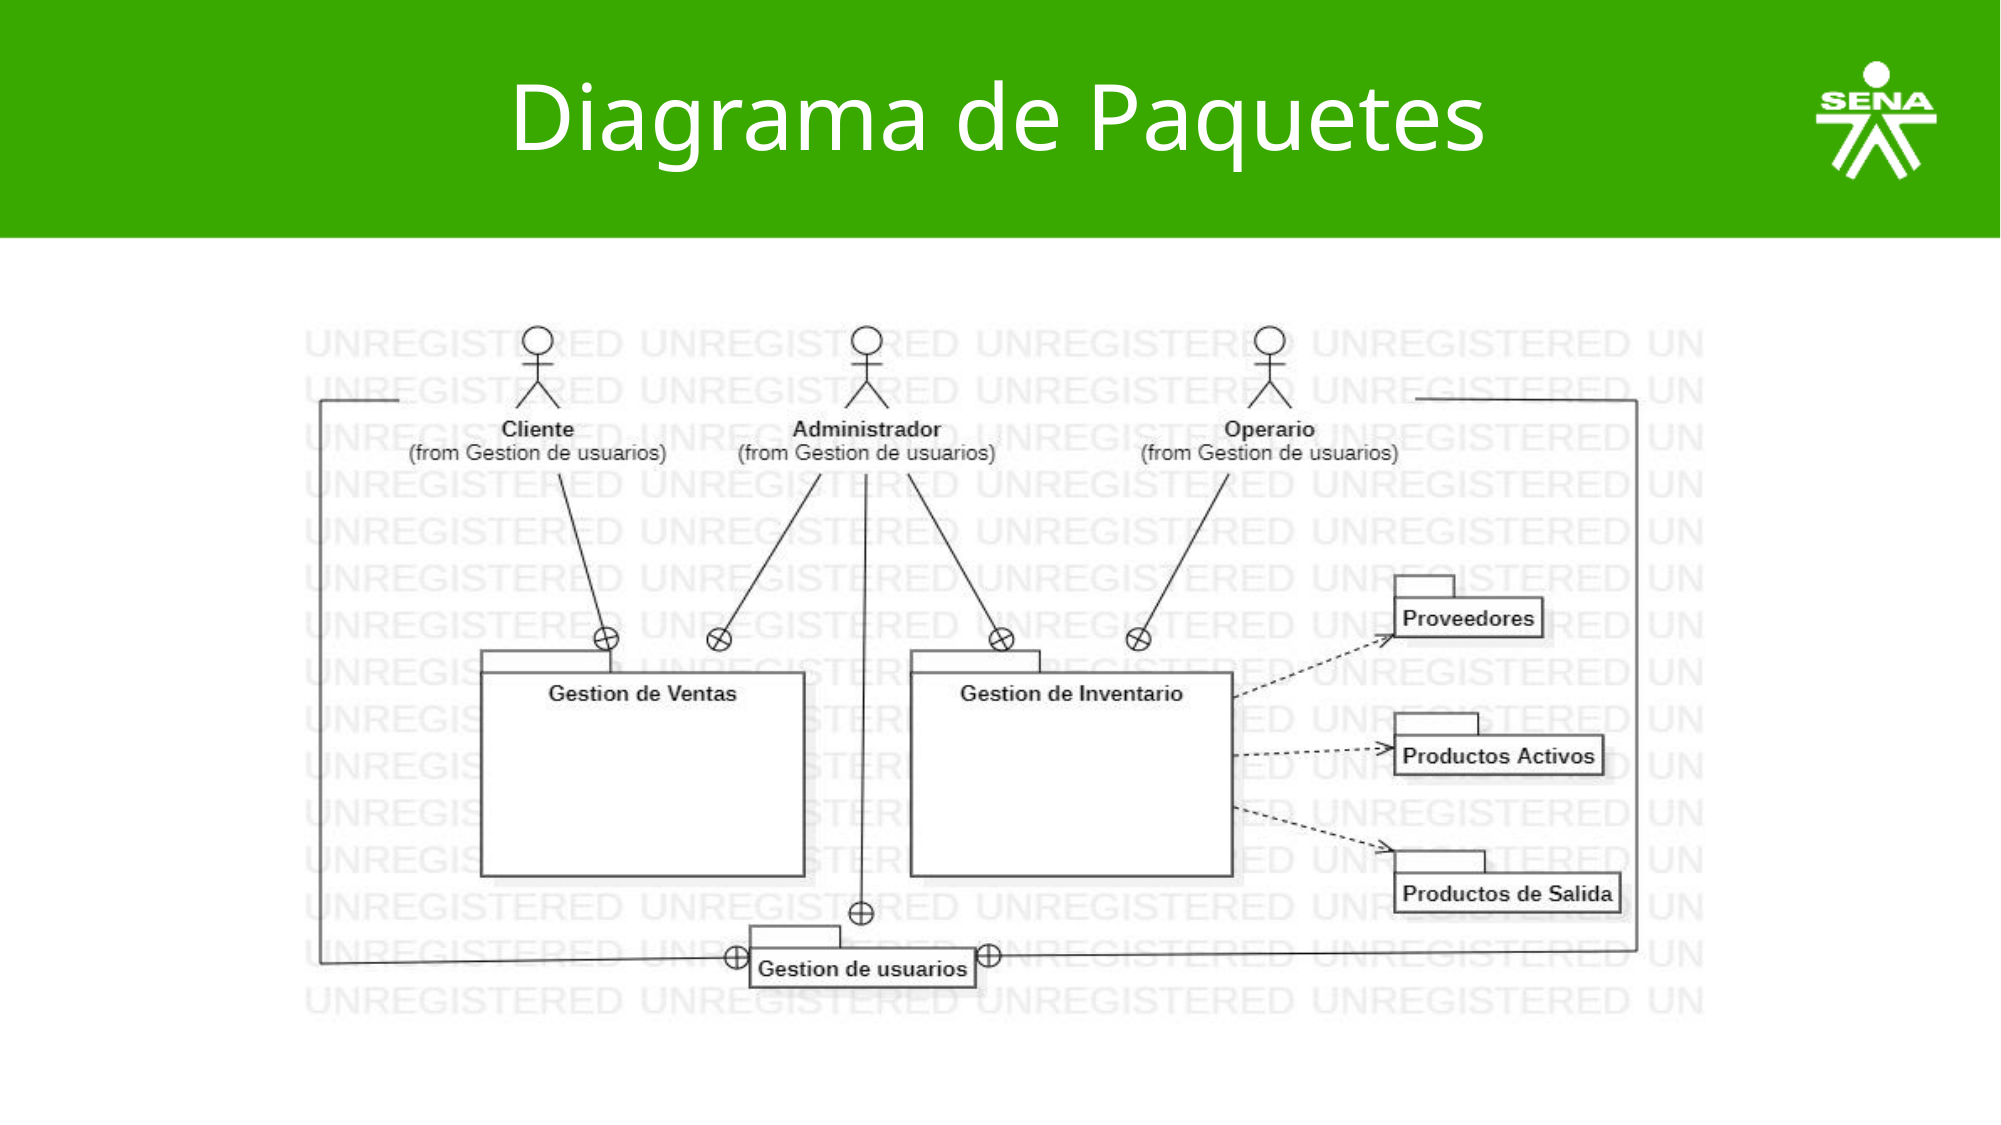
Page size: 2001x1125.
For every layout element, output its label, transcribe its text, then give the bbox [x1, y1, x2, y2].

title Diagrama de Paquetes [417, 41, 1579, 201]
picture [0, 0, 2001, 1125]
